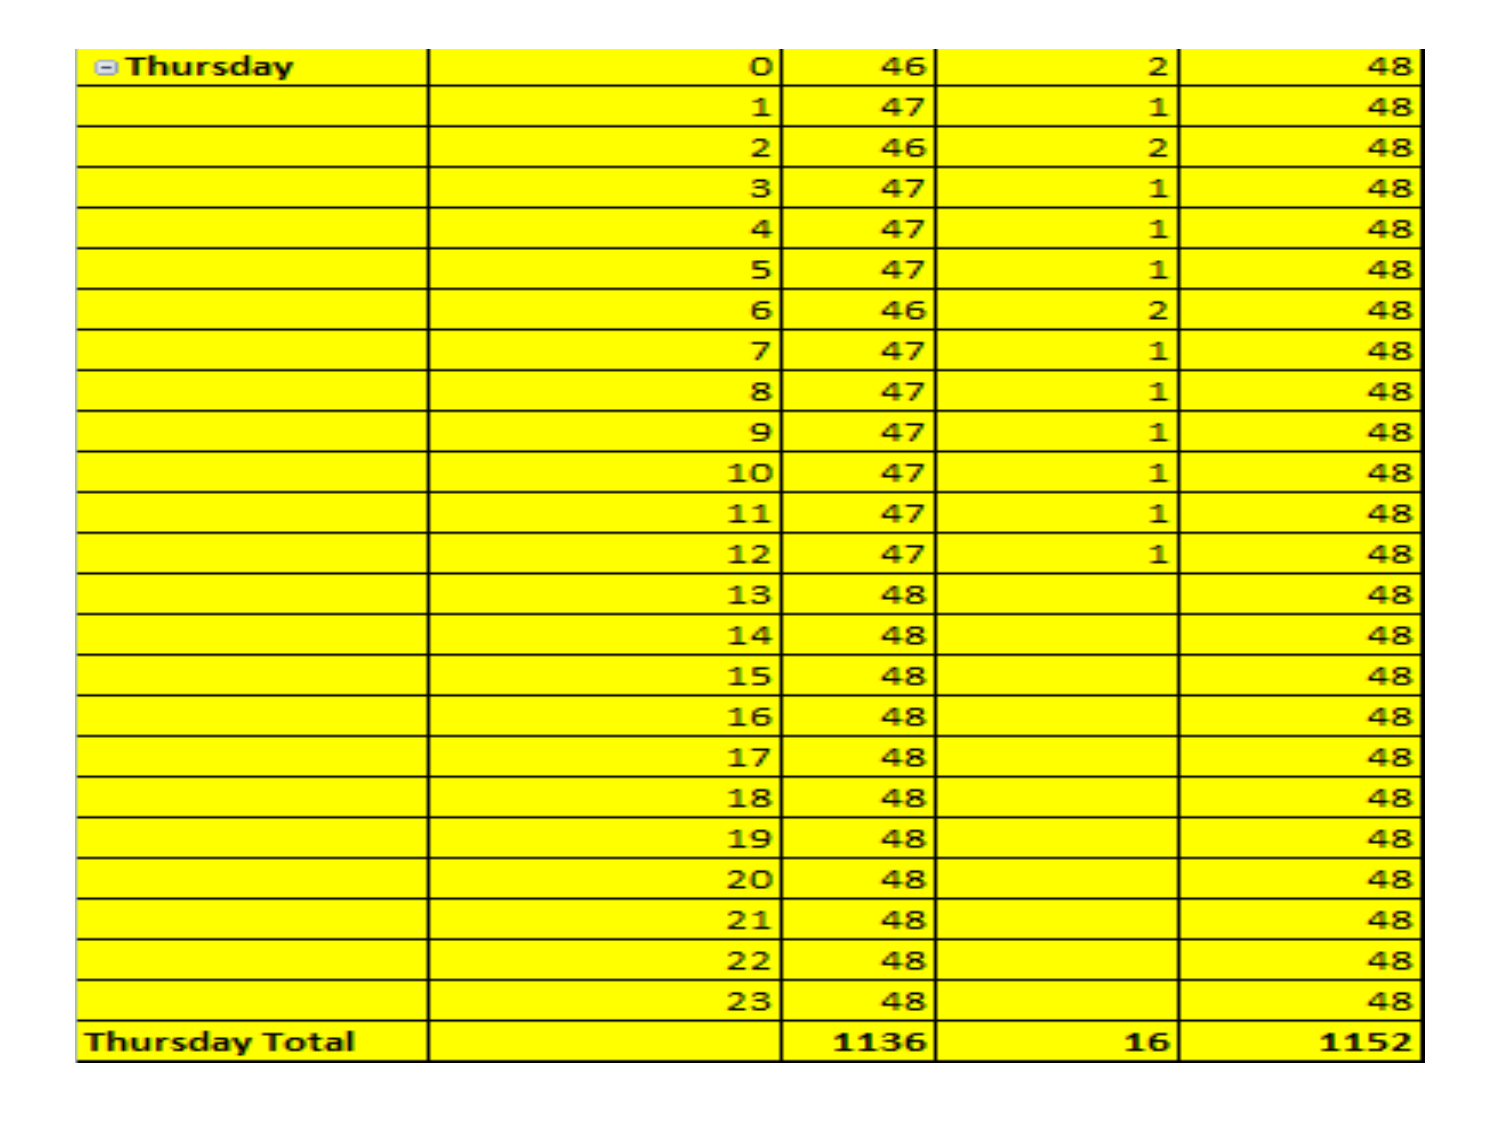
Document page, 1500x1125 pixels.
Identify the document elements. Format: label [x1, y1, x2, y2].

picture [74, 49, 1426, 1063]
